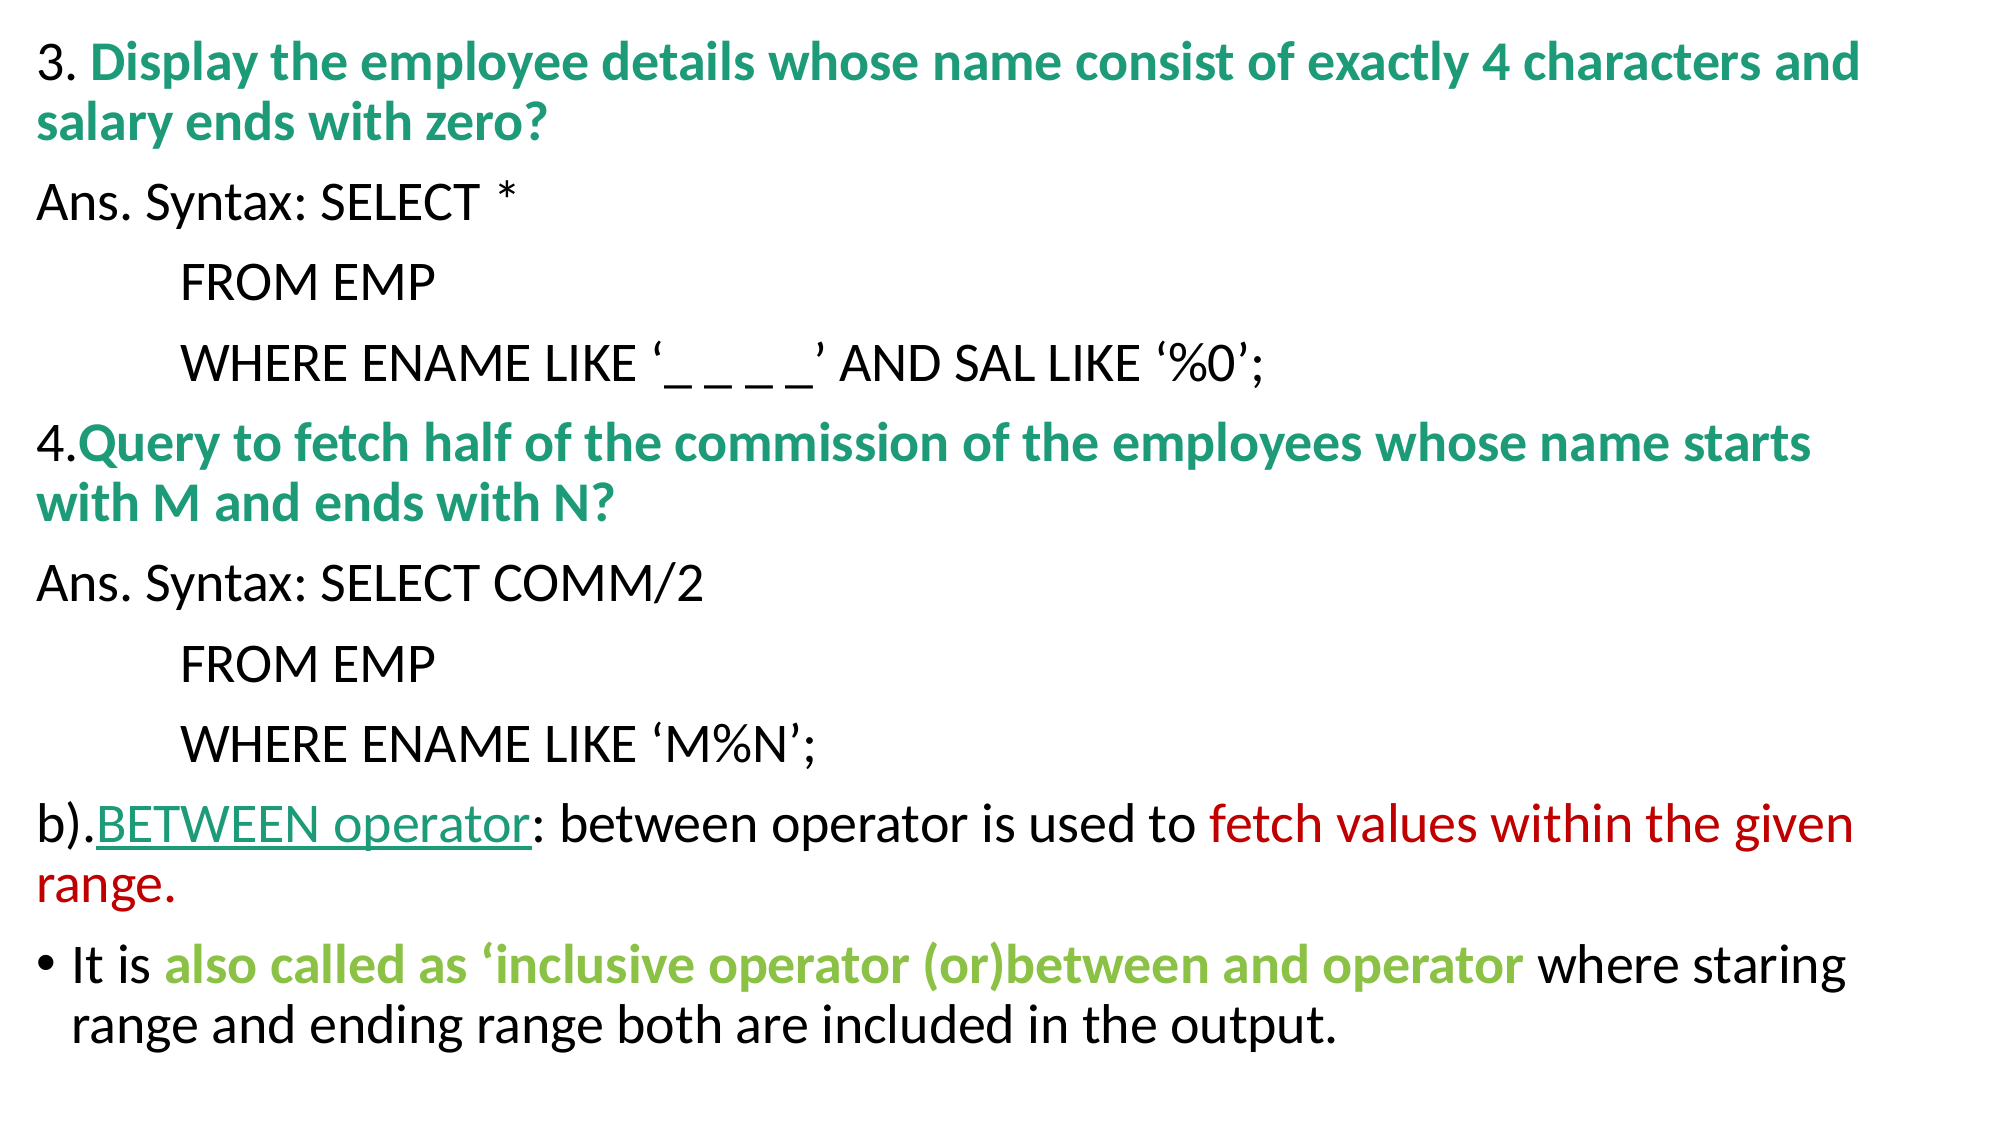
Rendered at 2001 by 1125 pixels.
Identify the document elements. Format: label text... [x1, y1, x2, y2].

list 3. Display the employee details whose name consist of exactly 4 characters and salary ends with zero? Ans. Syntax: SELECT * FROM EMP WHERE ENAME LIKE ‘_ _ _ _’ AND SAL LIKE ‘%0’; 4.Query to fetch half of the commission of the employees whose name starts with M and ends with N? Ans. Syntax: SELECT COMM/2 FROM EMP WHERE ENAME LIKE ‘M%N’; b).BETWEEN operator: between operator is used to fetch values within the given range. It is also called as ‘inclusive operator (or)between and operator where staring range and ending range both are included in the output. [20, 24, 1936, 1073]
